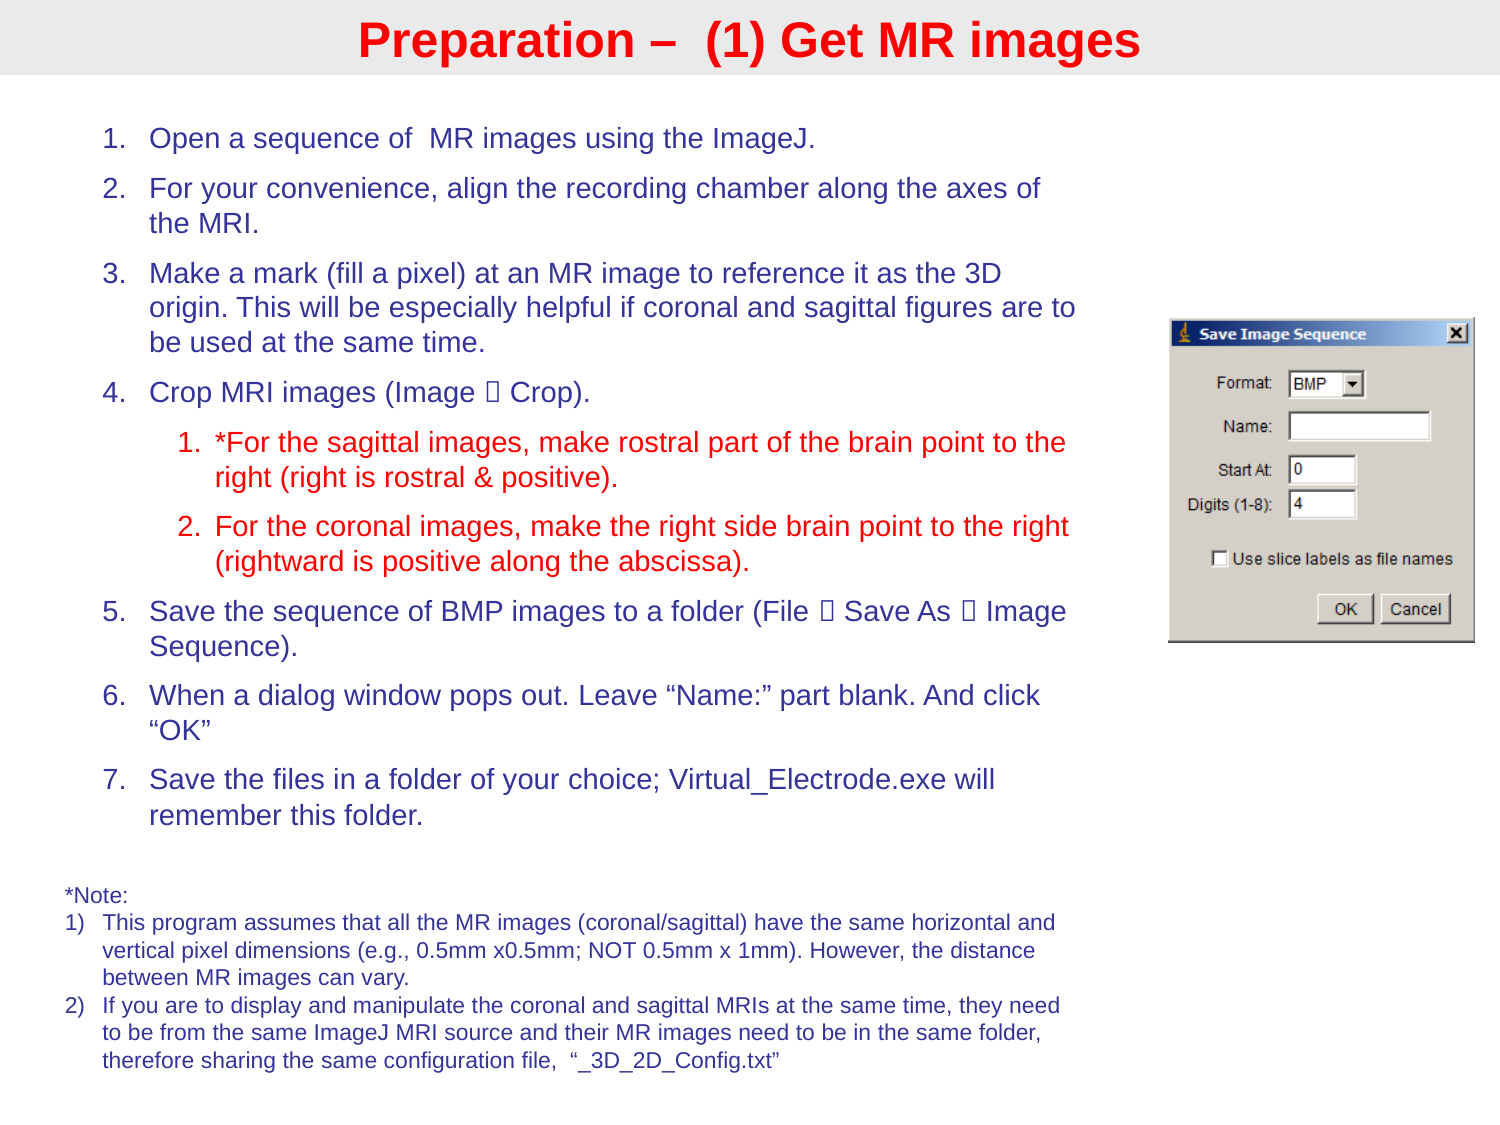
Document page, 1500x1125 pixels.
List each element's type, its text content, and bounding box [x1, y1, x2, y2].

text_box Open a sequence of MR images using the ImageJ. For your convenience, align the recording chamber along the axes of the MRI. Make a mark (fill a pixel) at an MR image to reference it as the 3D origin. This will be especially helpful if coronal and sagittal figures are to be used at the same time. Crop MRI images (Image  Crop). *For the sagittal images, make rostral part of the brain point to the right (right is rostral & positive). For the coronal images, make the right side brain point to the right (rightward is positive along the abscissa). Save the sequence of BMP images to a folder (File  Save As  Image Sequence). When a dialog window pops out. Leave “Name:” part blank. And click “OK” Save the files in a folder of your choice; Virtual_Electrode.exe will remember this folder. *Note: This program assumes that all the MR images (coronal/sagittal) have the same horizontal and vertical pixel dimensions (e.g., 0.5mm x0.5mm; NOT 0.5mm x 1mm). However, the distance between MR images can vary. If you are to display and manipulate the coronal and sagittal MRIs at the same time, they need to be from the same ImageJ MRI source and their MR images need to be in the same folder, therefore sharing the same configuration file, “_3D_2D_Config.txt” [12, 112, 1100, 1080]
text_box Preparation – (1) Get MR images [0, 0, 1500, 75]
picture [1168, 317, 1476, 643]
